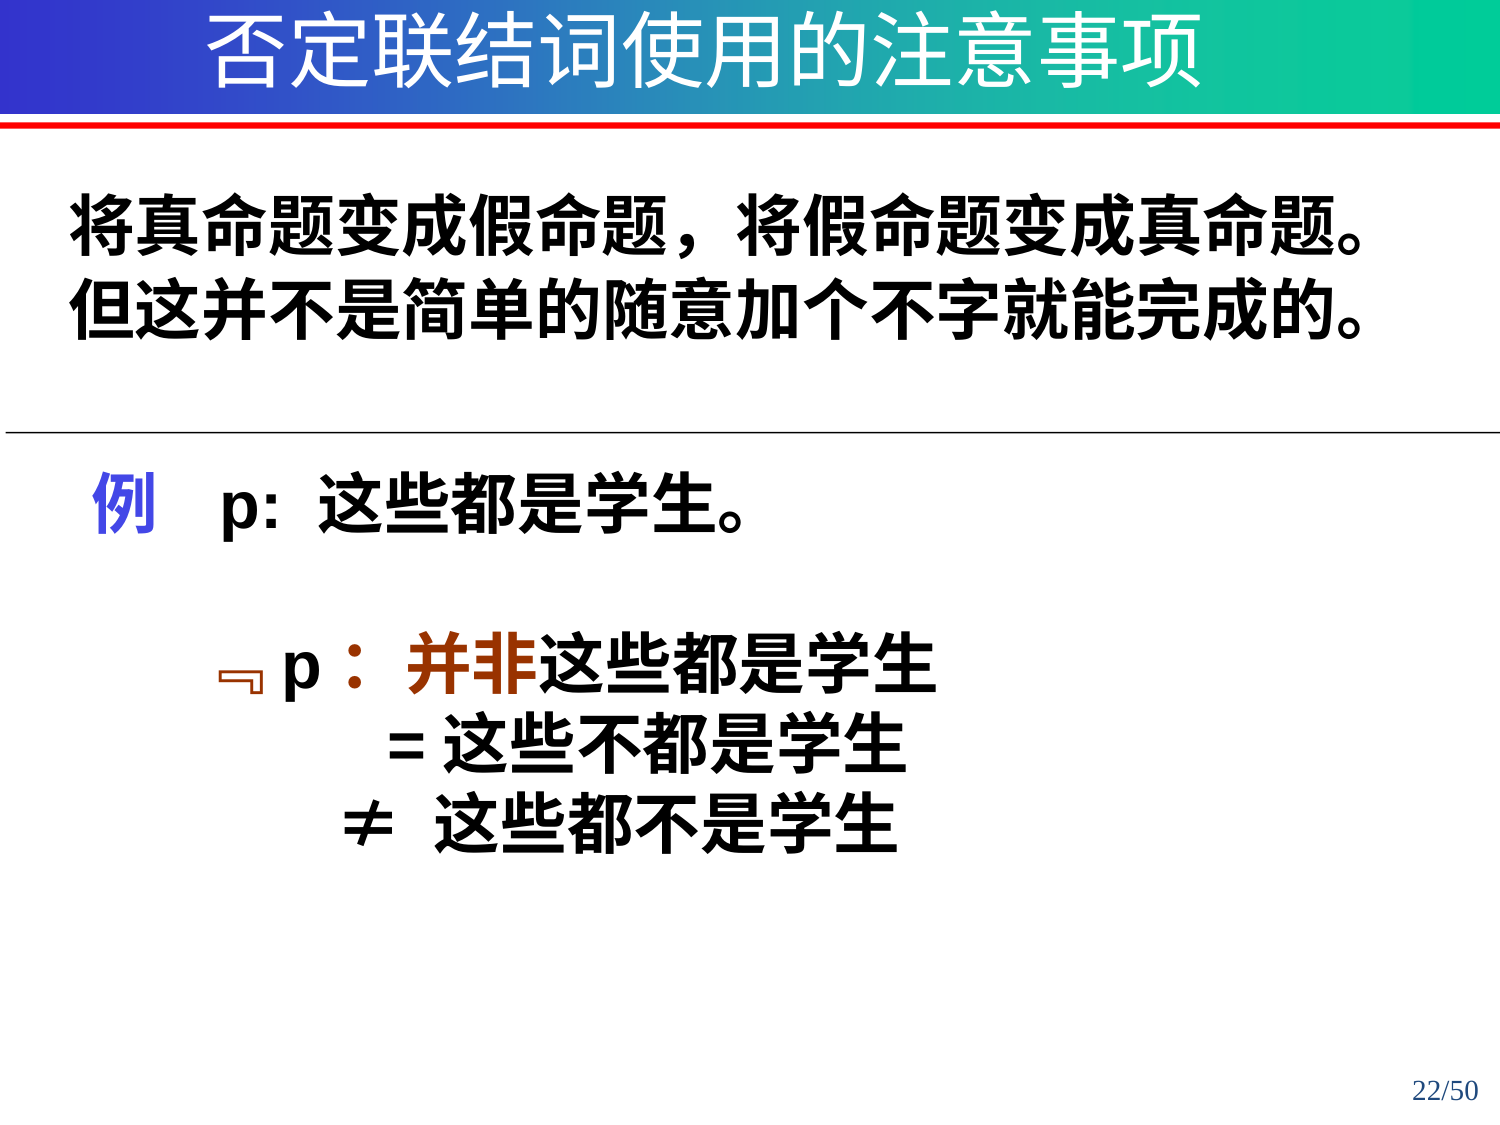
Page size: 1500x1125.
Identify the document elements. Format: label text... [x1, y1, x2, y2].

picture [0, 0, 1500, 114]
slide_number 22/50 [1143, 1063, 1495, 1125]
text_box 例 p: 这些都是学生。 ﹃p：并非这些都是学生 =这些不都是学生 ≠ 这些都不是学生 [76, 454, 1495, 999]
title 否定联结词使用的注意事项 [29, 0, 1380, 101]
list 将真命题变成假命题，将假命题变成真命题。但这并不是简单的随意加个不字就能完成的。 [53, 172, 1447, 421]
